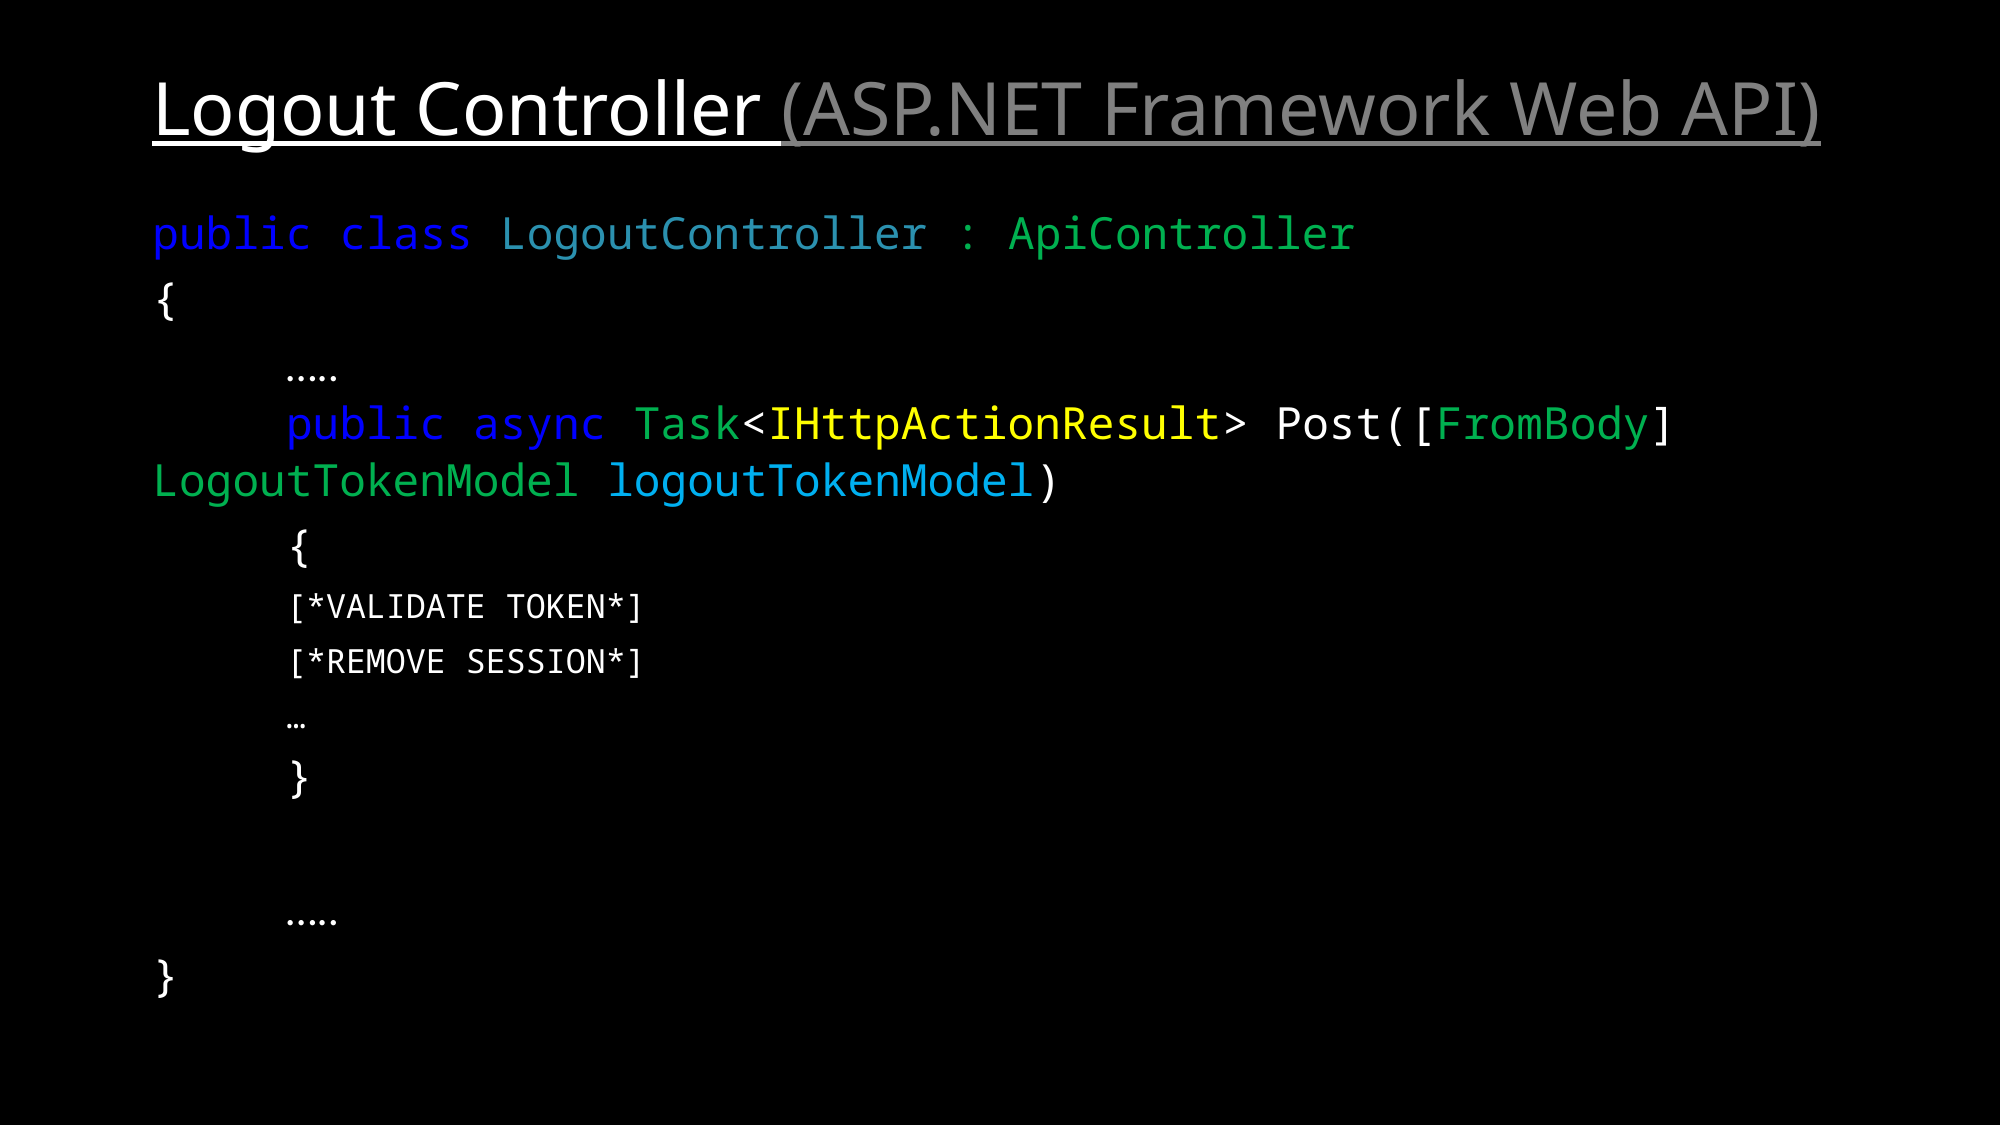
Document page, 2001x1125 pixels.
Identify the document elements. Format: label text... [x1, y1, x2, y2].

list public class LogoutController : ApiController { ….. public async Task<IHttpActionResult> Post([FromBody] LogoutTokenModel logoutTokenModel) { [*VALIDATE TOKEN*] [*REMOVE SESSION*] … } ….. } [137, 193, 1863, 1014]
title Logout Controller (ASP.NET Framework Web API) [137, 59, 1863, 163]
